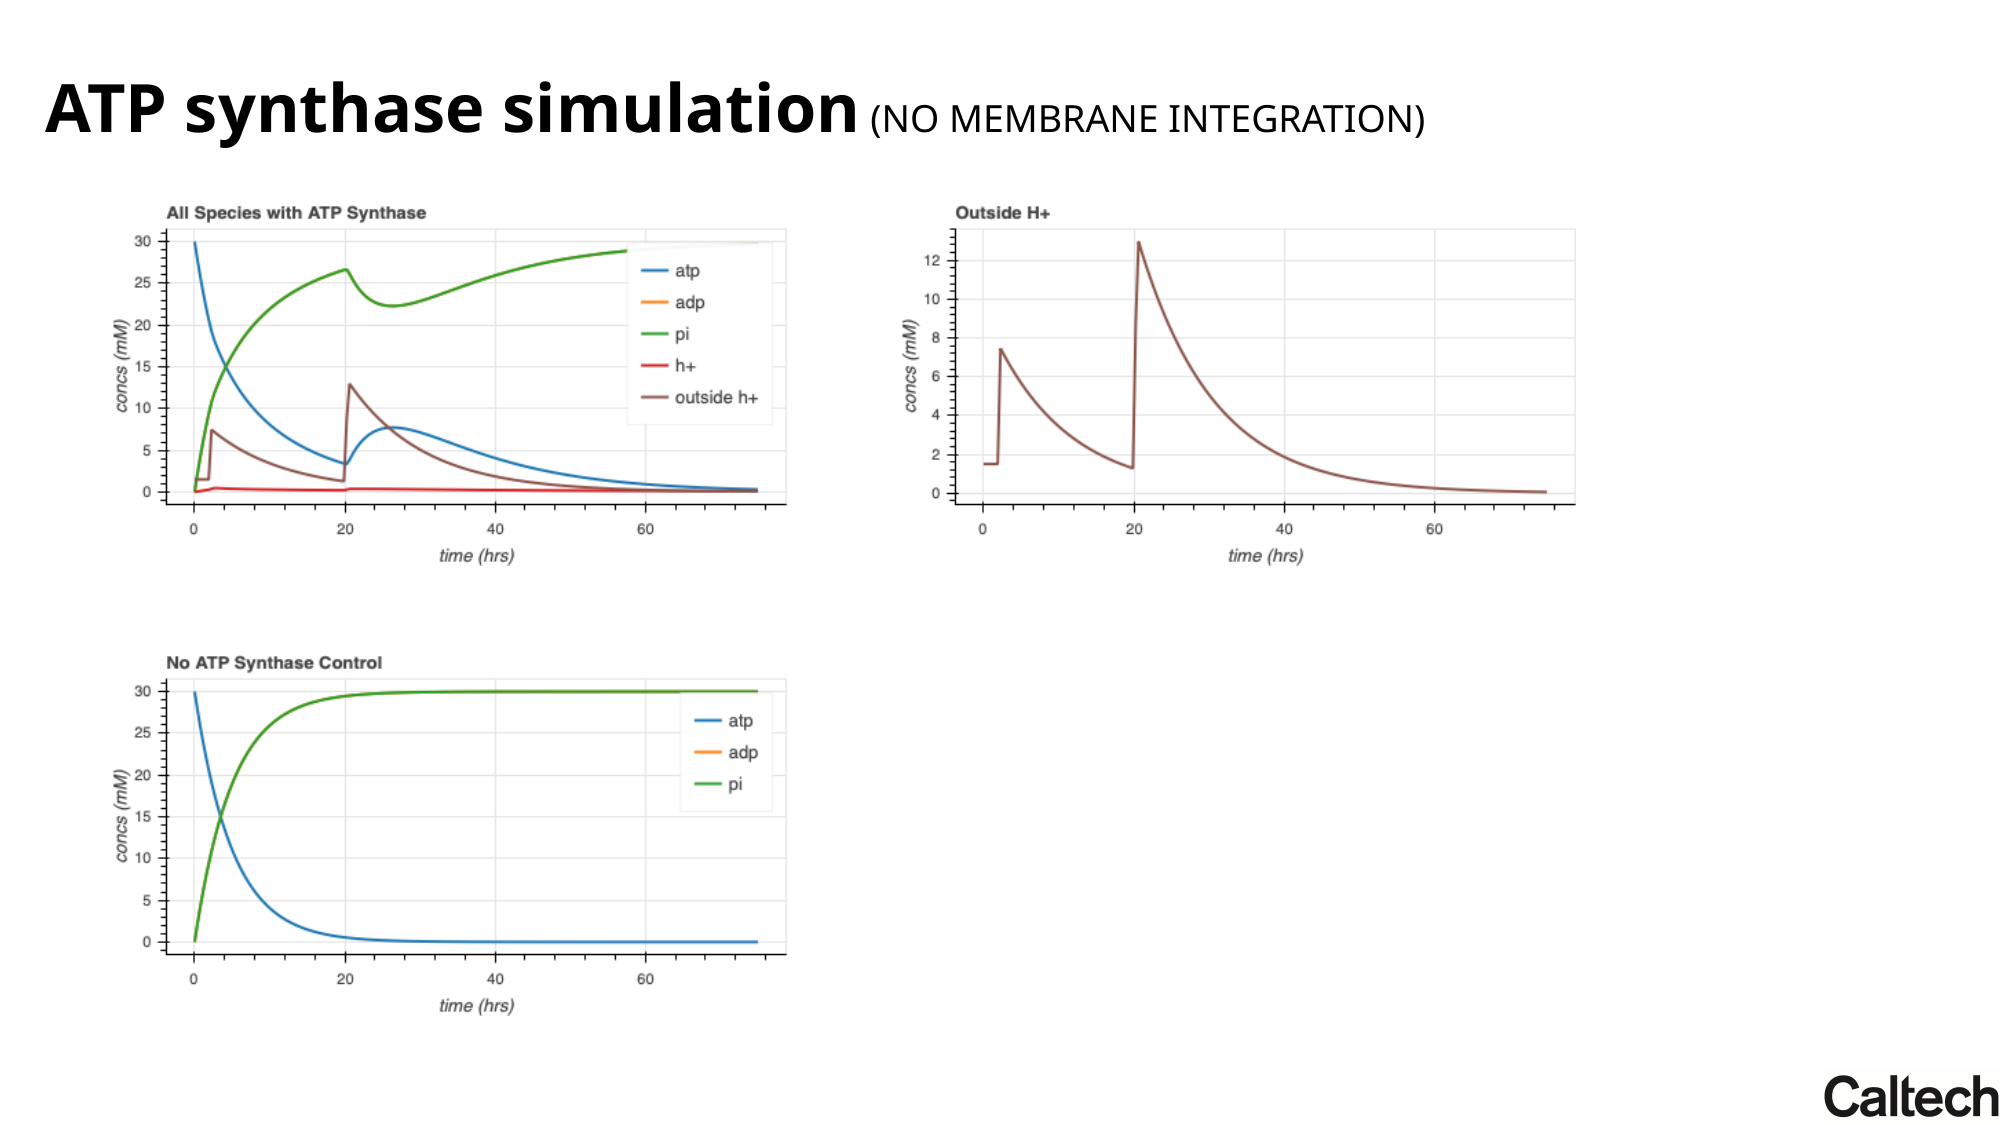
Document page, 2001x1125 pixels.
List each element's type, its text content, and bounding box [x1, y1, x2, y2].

picture [1823, 1068, 2000, 1125]
title ATP synthase simulation (NO MEMBRANE INTEGRATION) [30, 2, 1756, 220]
picture [104, 640, 827, 1016]
picture [104, 190, 827, 566]
picture [893, 190, 1616, 566]
